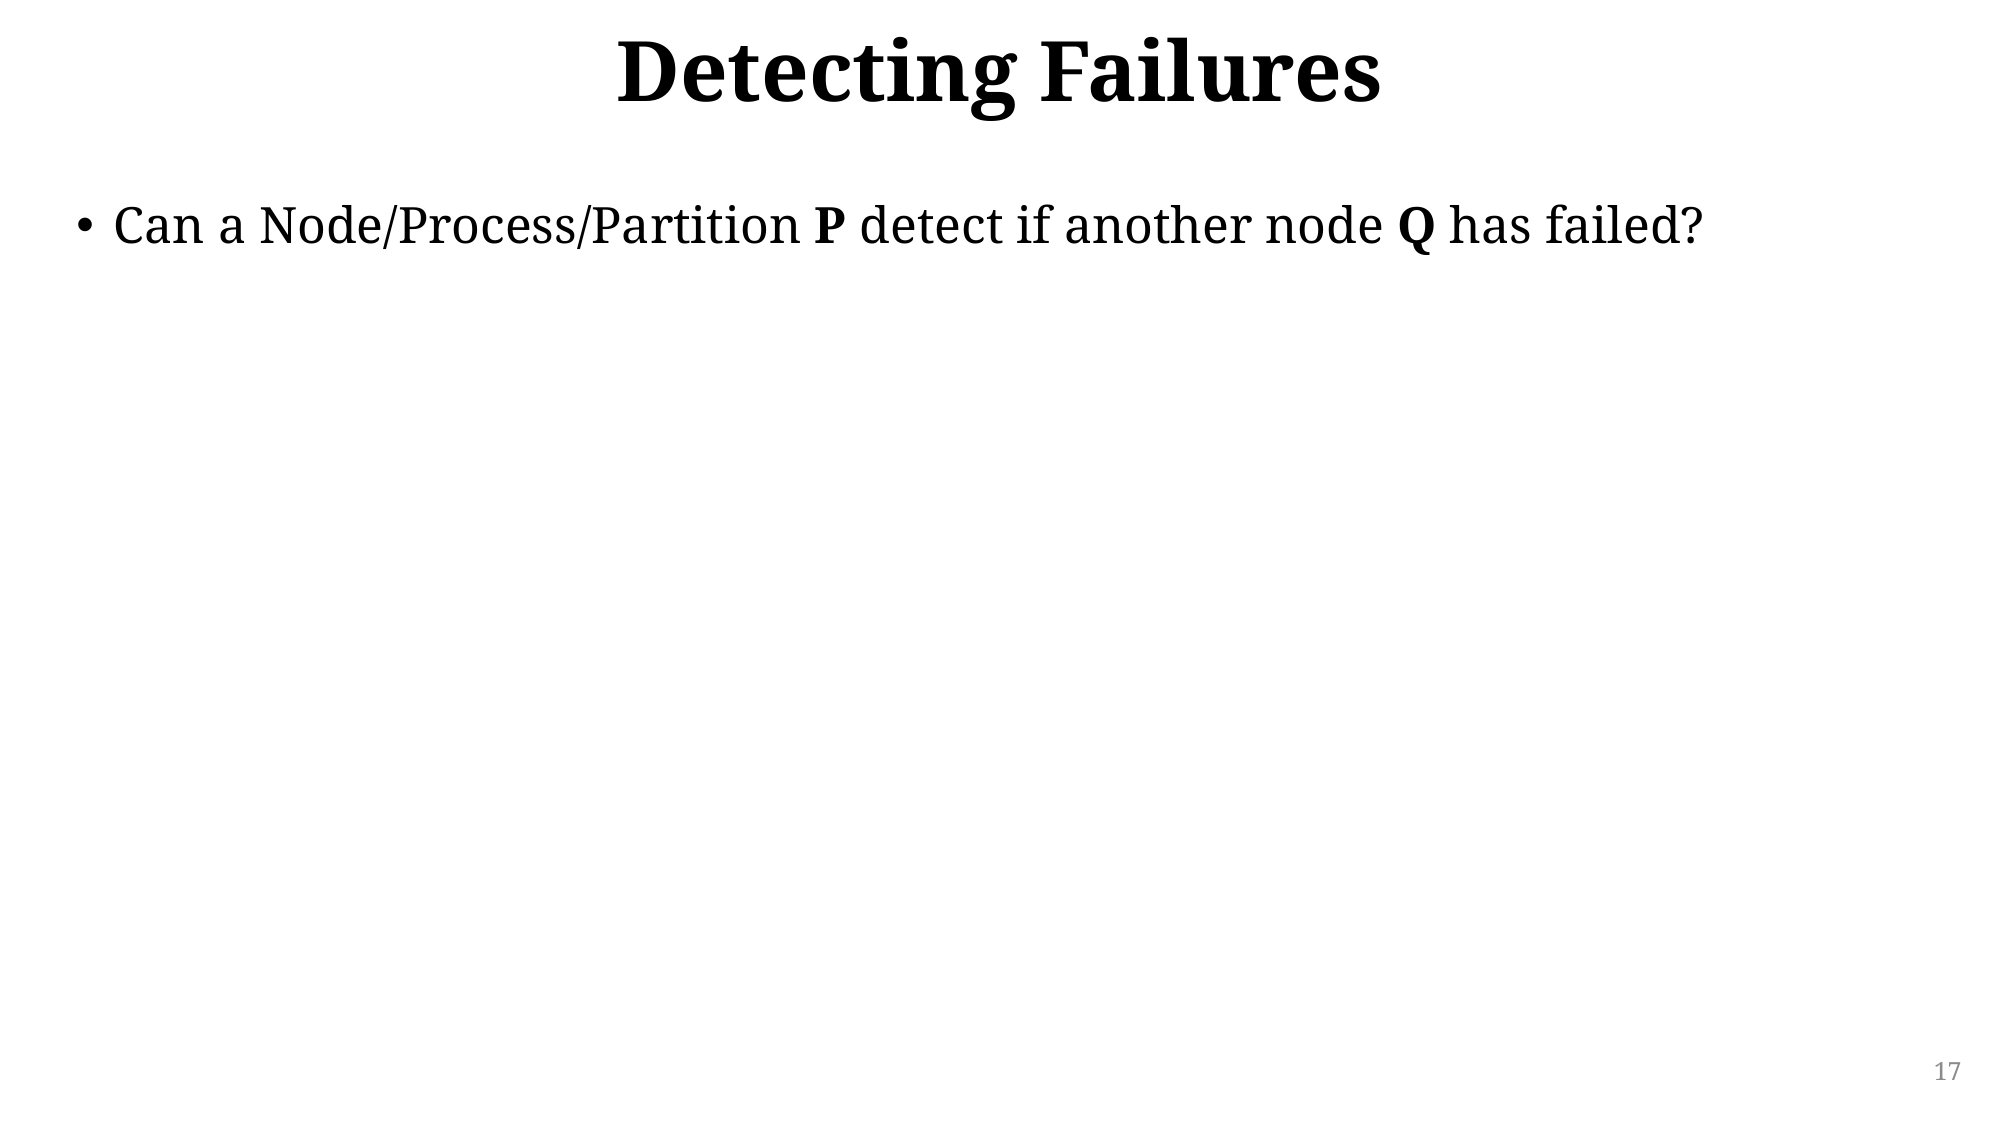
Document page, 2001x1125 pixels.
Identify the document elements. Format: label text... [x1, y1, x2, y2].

title Detecting Failures [137, 0, 1863, 149]
list Can a Node/Process/Partition P detect if another node Q has failed? [61, 193, 2000, 1103]
